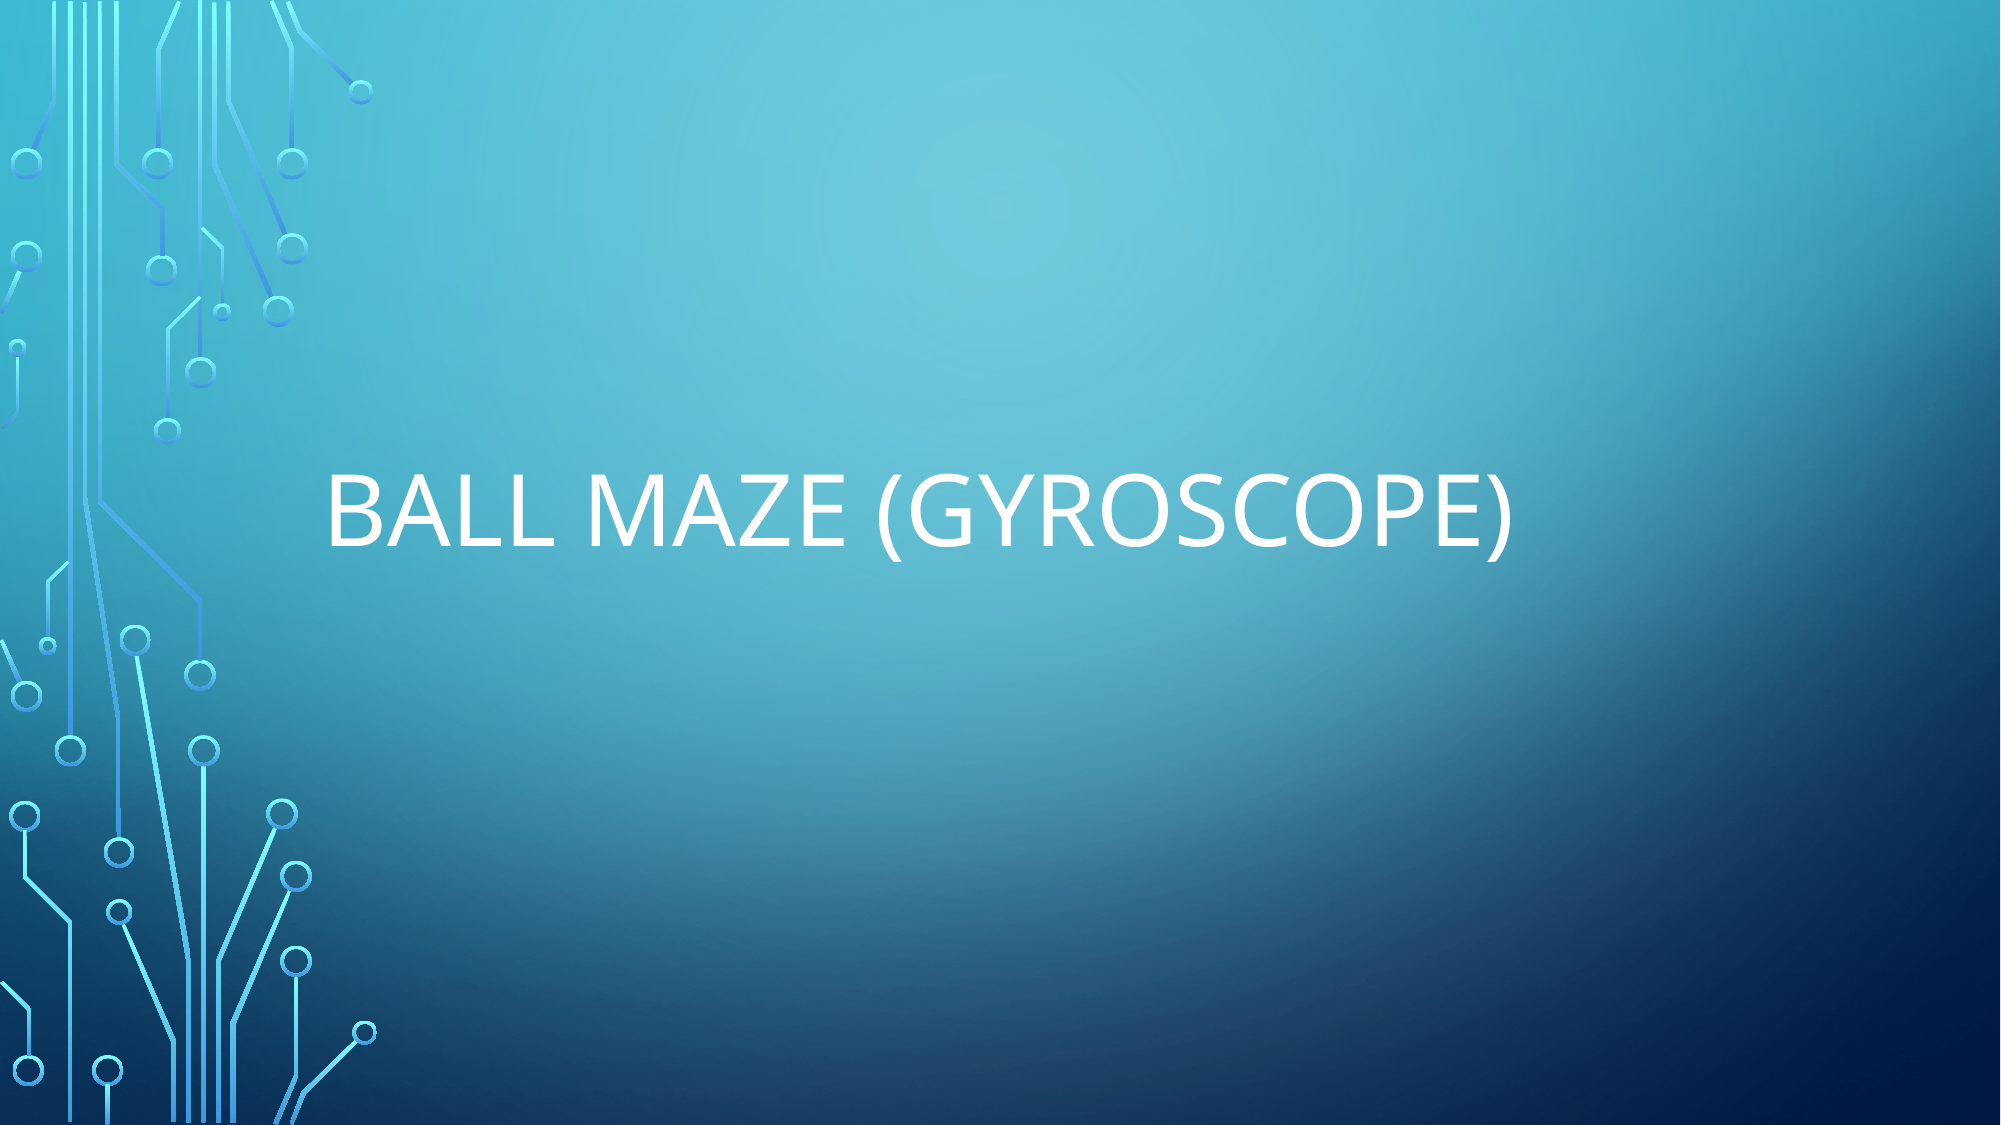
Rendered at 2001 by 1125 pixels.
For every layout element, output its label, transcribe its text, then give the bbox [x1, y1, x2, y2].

title Ball Maze (Gyroscope) [307, 184, 1750, 576]
